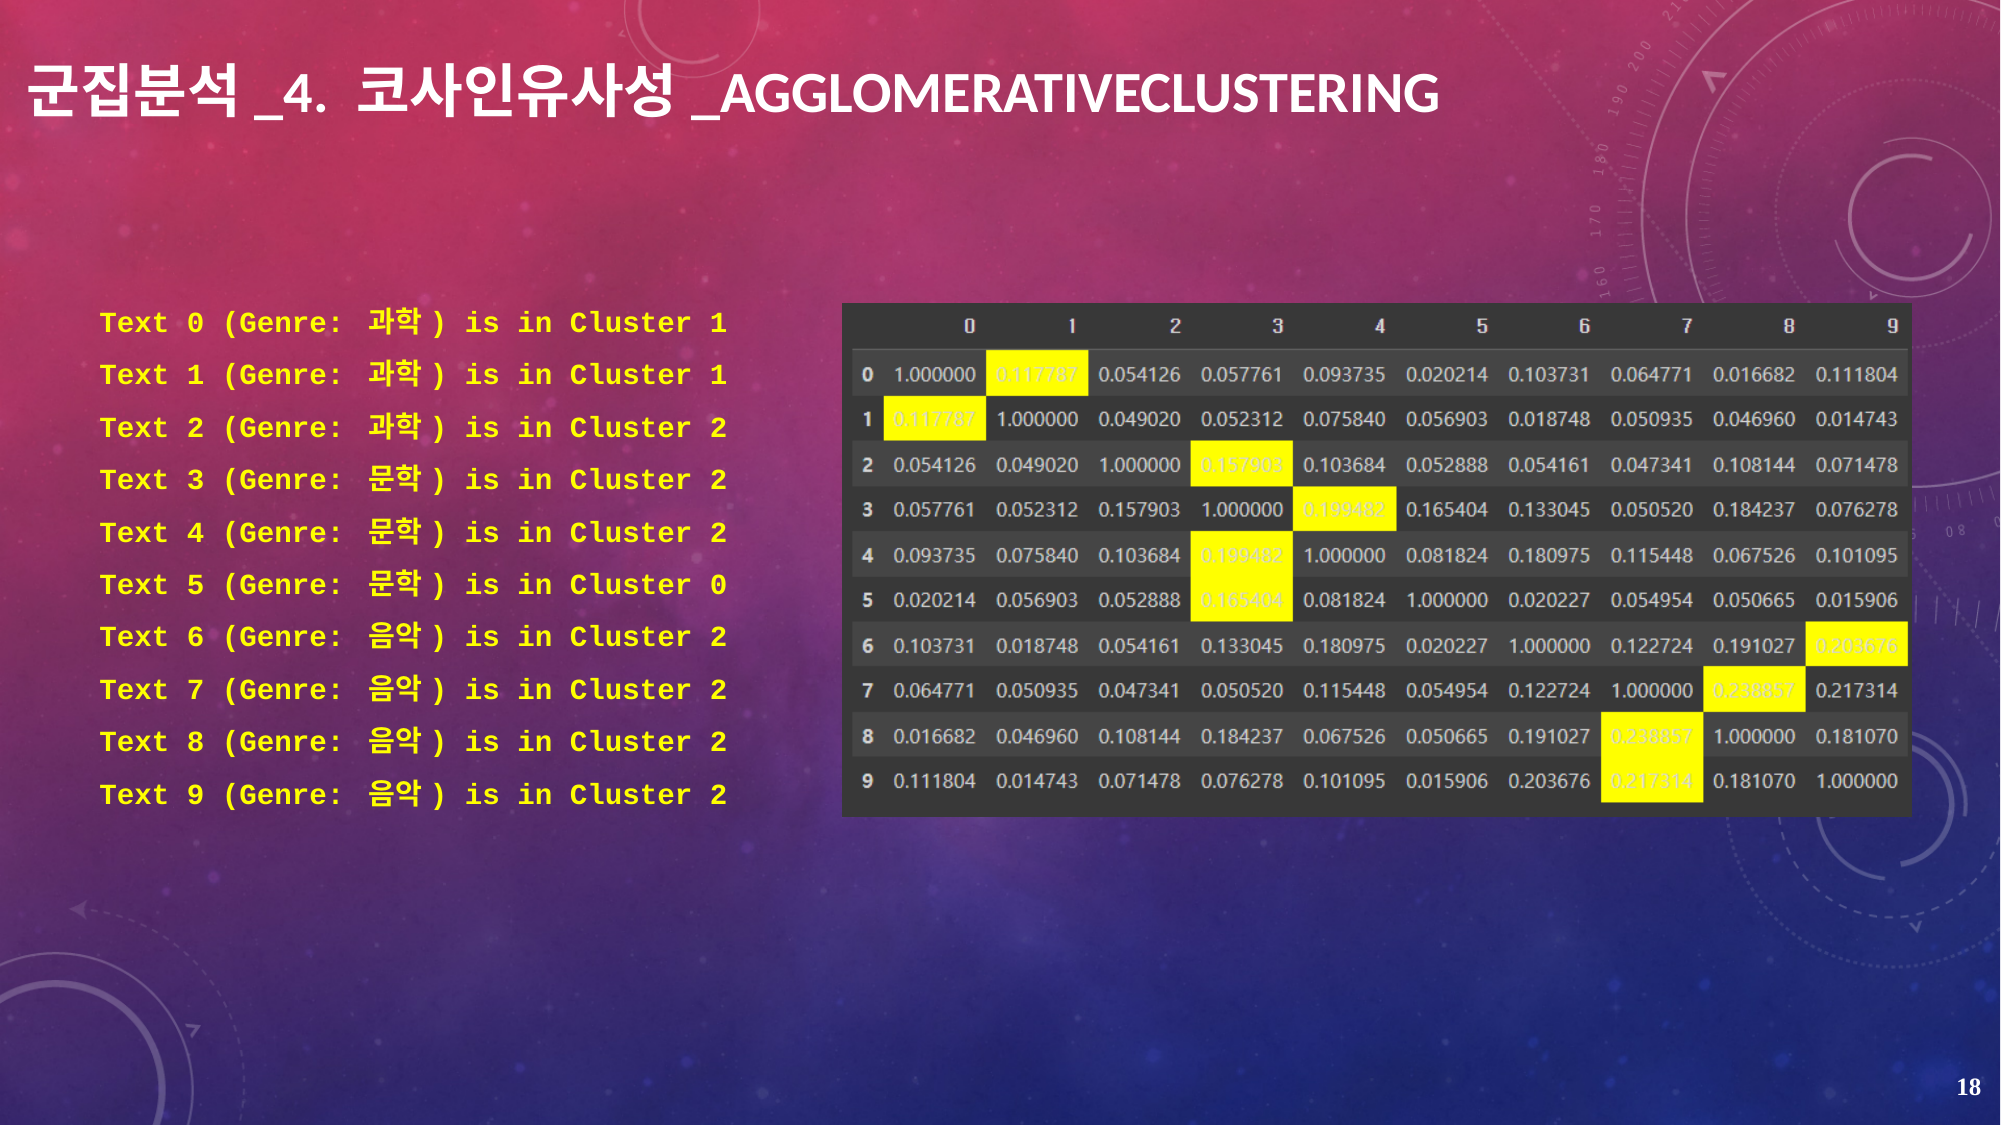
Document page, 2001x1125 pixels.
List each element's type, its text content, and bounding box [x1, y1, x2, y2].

footer 18 [712, 1054, 1997, 1117]
title 군집분석_4. 코사인유사성_AgglomerativeClustering [11, 34, 1674, 144]
text_box Text 0 (Genre: 과학) is in Cluster 1 Text 1 (Genre: 과학) is in Cluster 1 Text 2 (Genre: 과학) is in Cluster 2 Text 3 (Genre: 문학) is in Cluster 2 Text 4 (Genre: 문학) is in Cluster 2 Text 5 (Genre: 문학) is in Cluster 0 Text 6 (Genre: 음악) is in Cluster 2 Text 7 (Genre: 음악) is in Cluster 2 Text 8 (Genre: 음악) is in Cluster 2 Text 9 (Genre: 음악) is in Cluster 2 [84, 278, 908, 818]
picture [0, 0, 2001, 1125]
